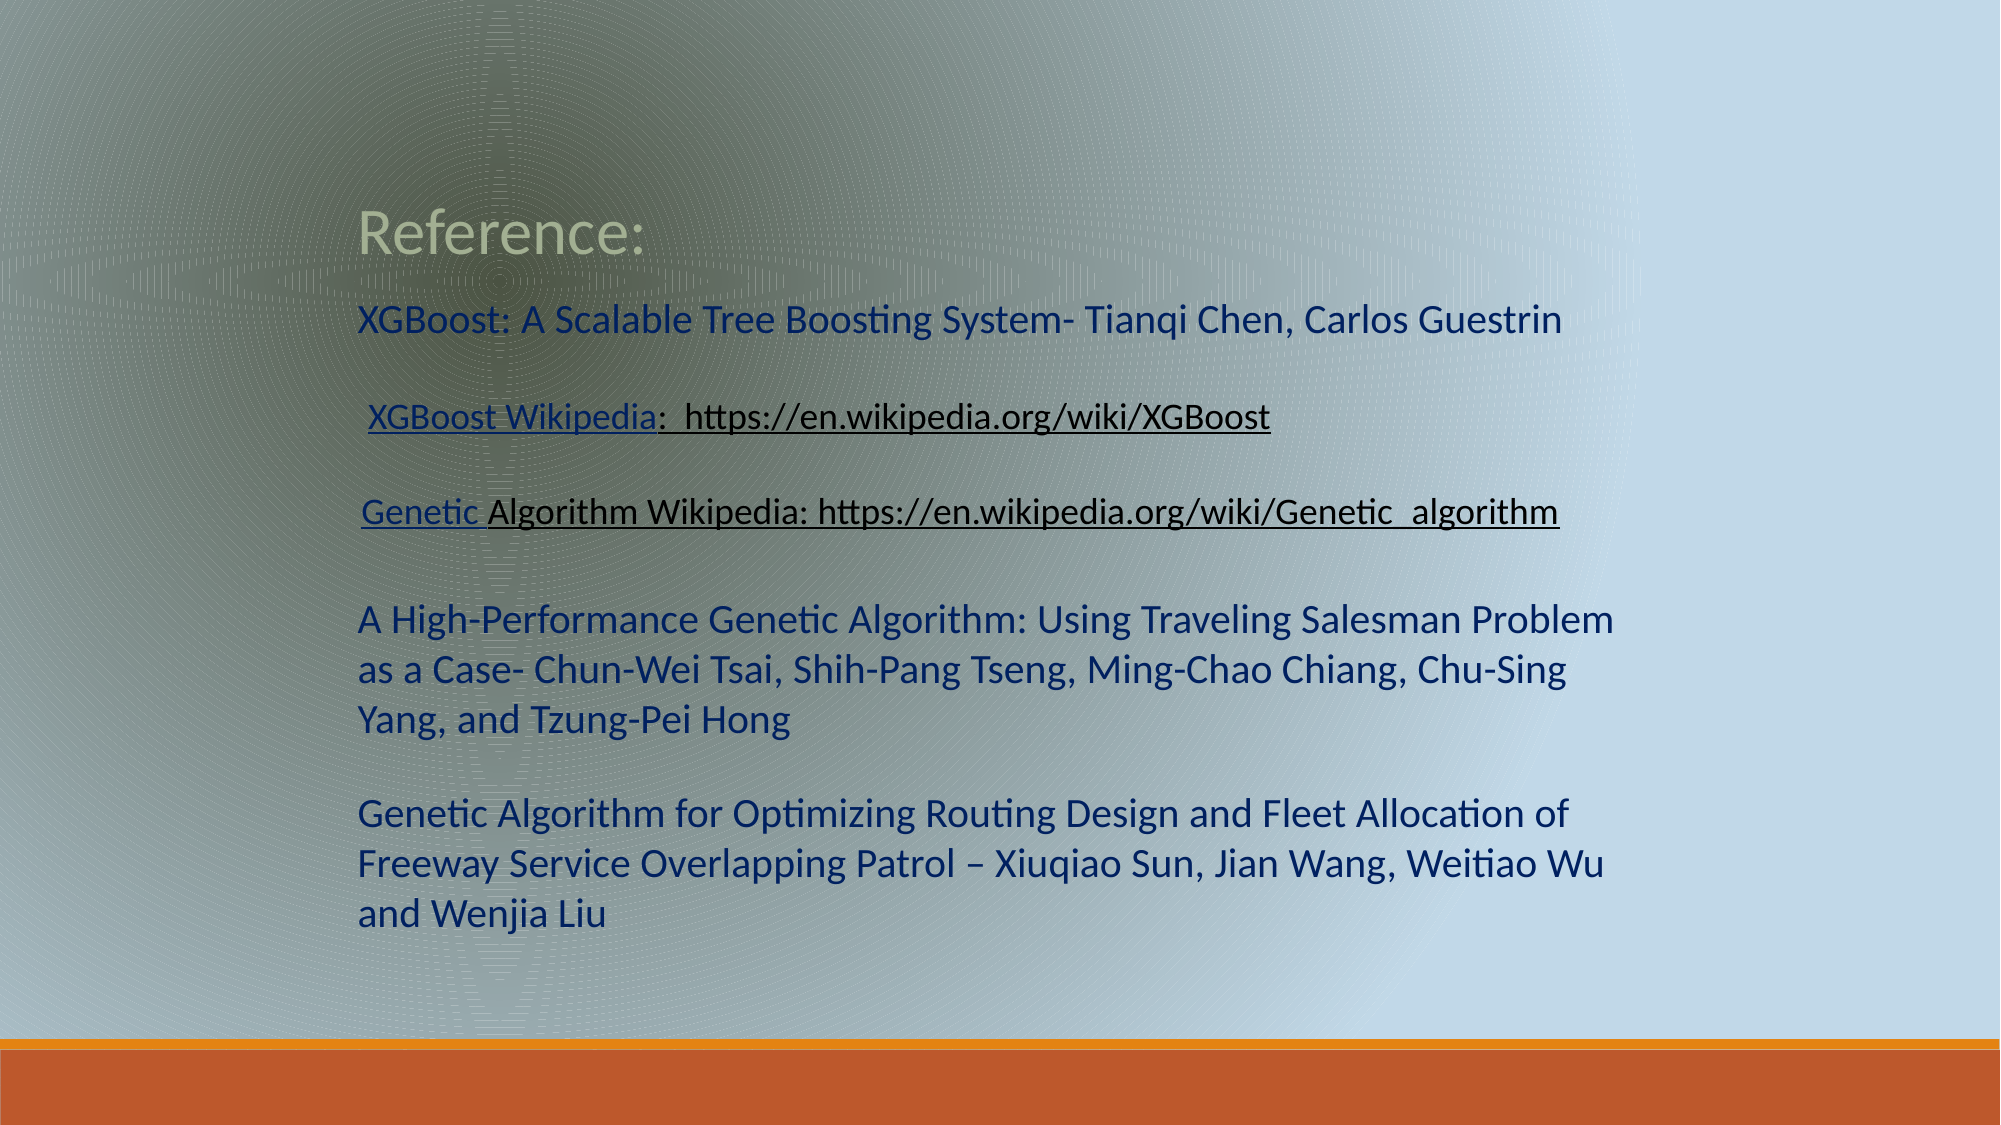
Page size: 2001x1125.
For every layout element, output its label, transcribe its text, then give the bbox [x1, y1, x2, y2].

text_box Reference: [342, 180, 866, 276]
text_box Genetic Algorithm for Optimizing Routing Design and Fleet Allocation of Freeway Service Overlapping Patrol – Xiuqiao Sun, Jian Wang, Weitiao Wu and Wenjia Liu [342, 777, 1638, 943]
text_box XGBoost: A Scalable Tree Boosting System- Tianqi Chen, Carlos Guestrin [342, 284, 1638, 350]
text_box XGBoost Wikipedia: https://en.wikipedia.org/wiki/XGBoost [353, 384, 1287, 445]
text_box Genetic Algorithm Wikipedia: https://en.wikipedia.org/wiki/Genetic_algorithm [346, 479, 1575, 540]
text_box A High-Performance Genetic Algorithm: Using Traveling Salesman Problem as a Case- Chun-Wei Tsai, Shih-Pang Tseng, Ming-Chao Chiang, Chu-Sing Yang, and Tzung-Pei Hong [342, 584, 1638, 750]
